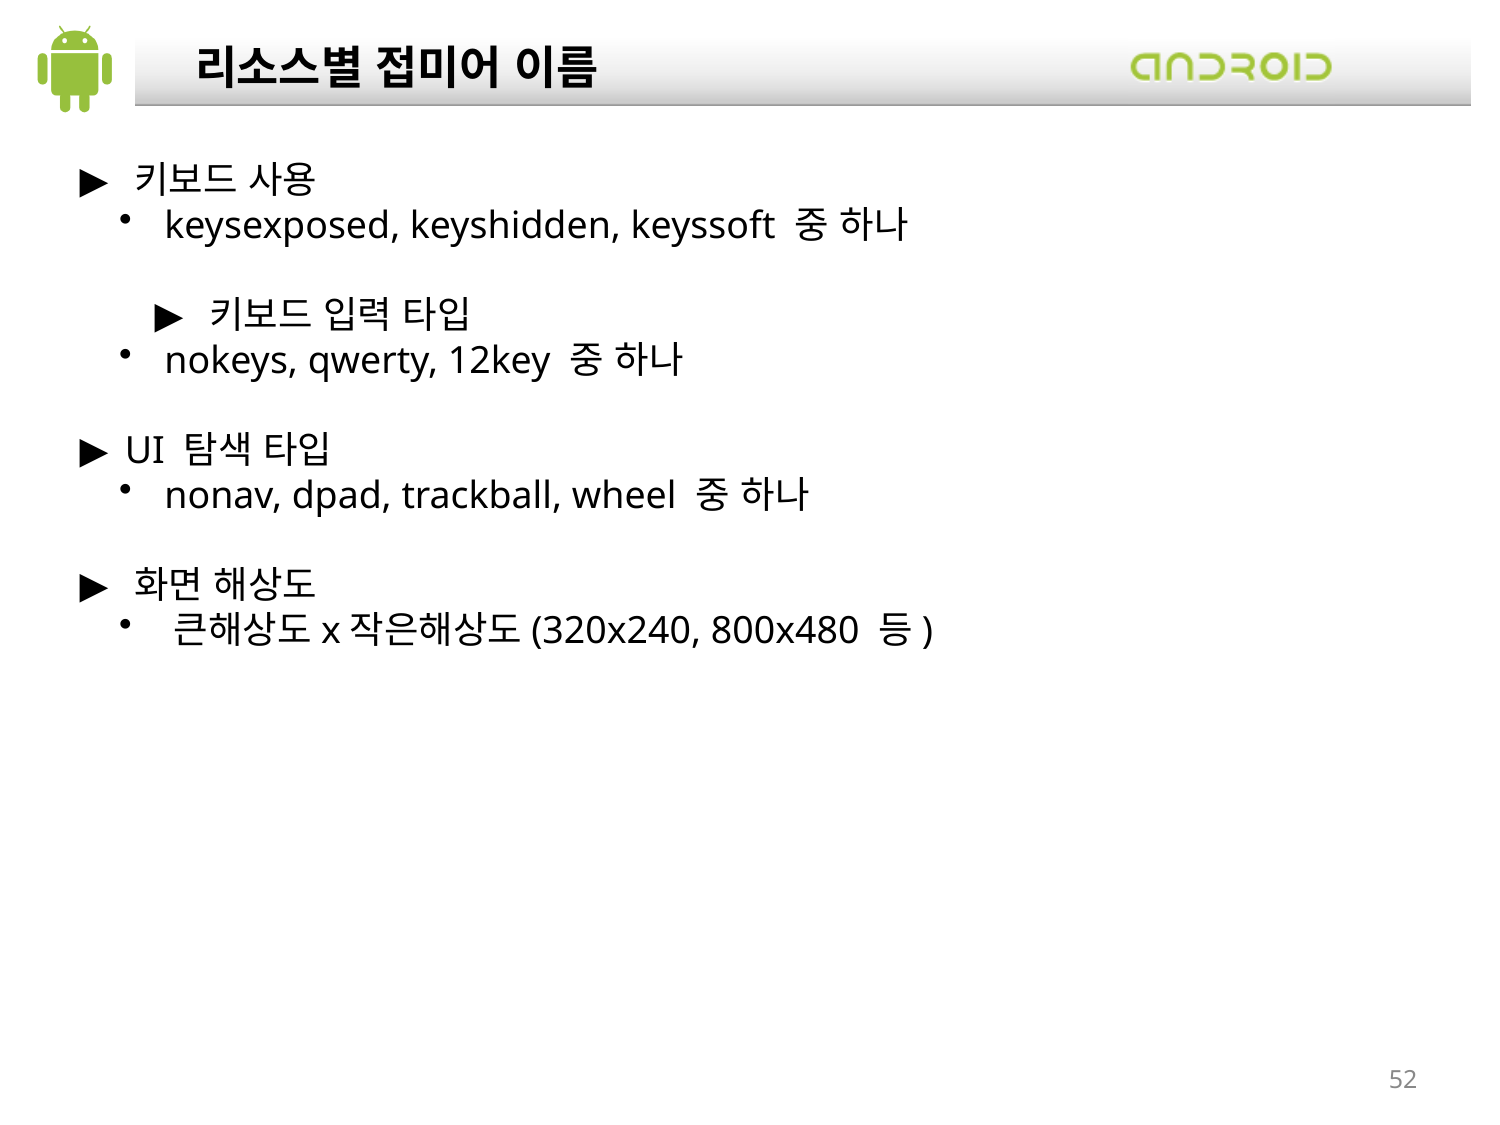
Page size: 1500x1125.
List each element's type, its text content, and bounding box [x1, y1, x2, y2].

text_box 키보드 사용 keysexposed, keyshidden, keyssoft 중 하나 키보드 입력 타입 nokeys, qwerty, 12key 중 하나 UI 탐색 타입 nonav, dpad, trackball, wheel 중 하나 화면 해상도 큰해상도x작은해상도(320x240, 800x480 등) [64, 148, 1436, 659]
picture [135, 23, 1471, 106]
picture [36, 20, 113, 114]
text_box 리소스별 접미어 이름 [180, 31, 614, 102]
slide_number 52 [1082, 1050, 1433, 1111]
